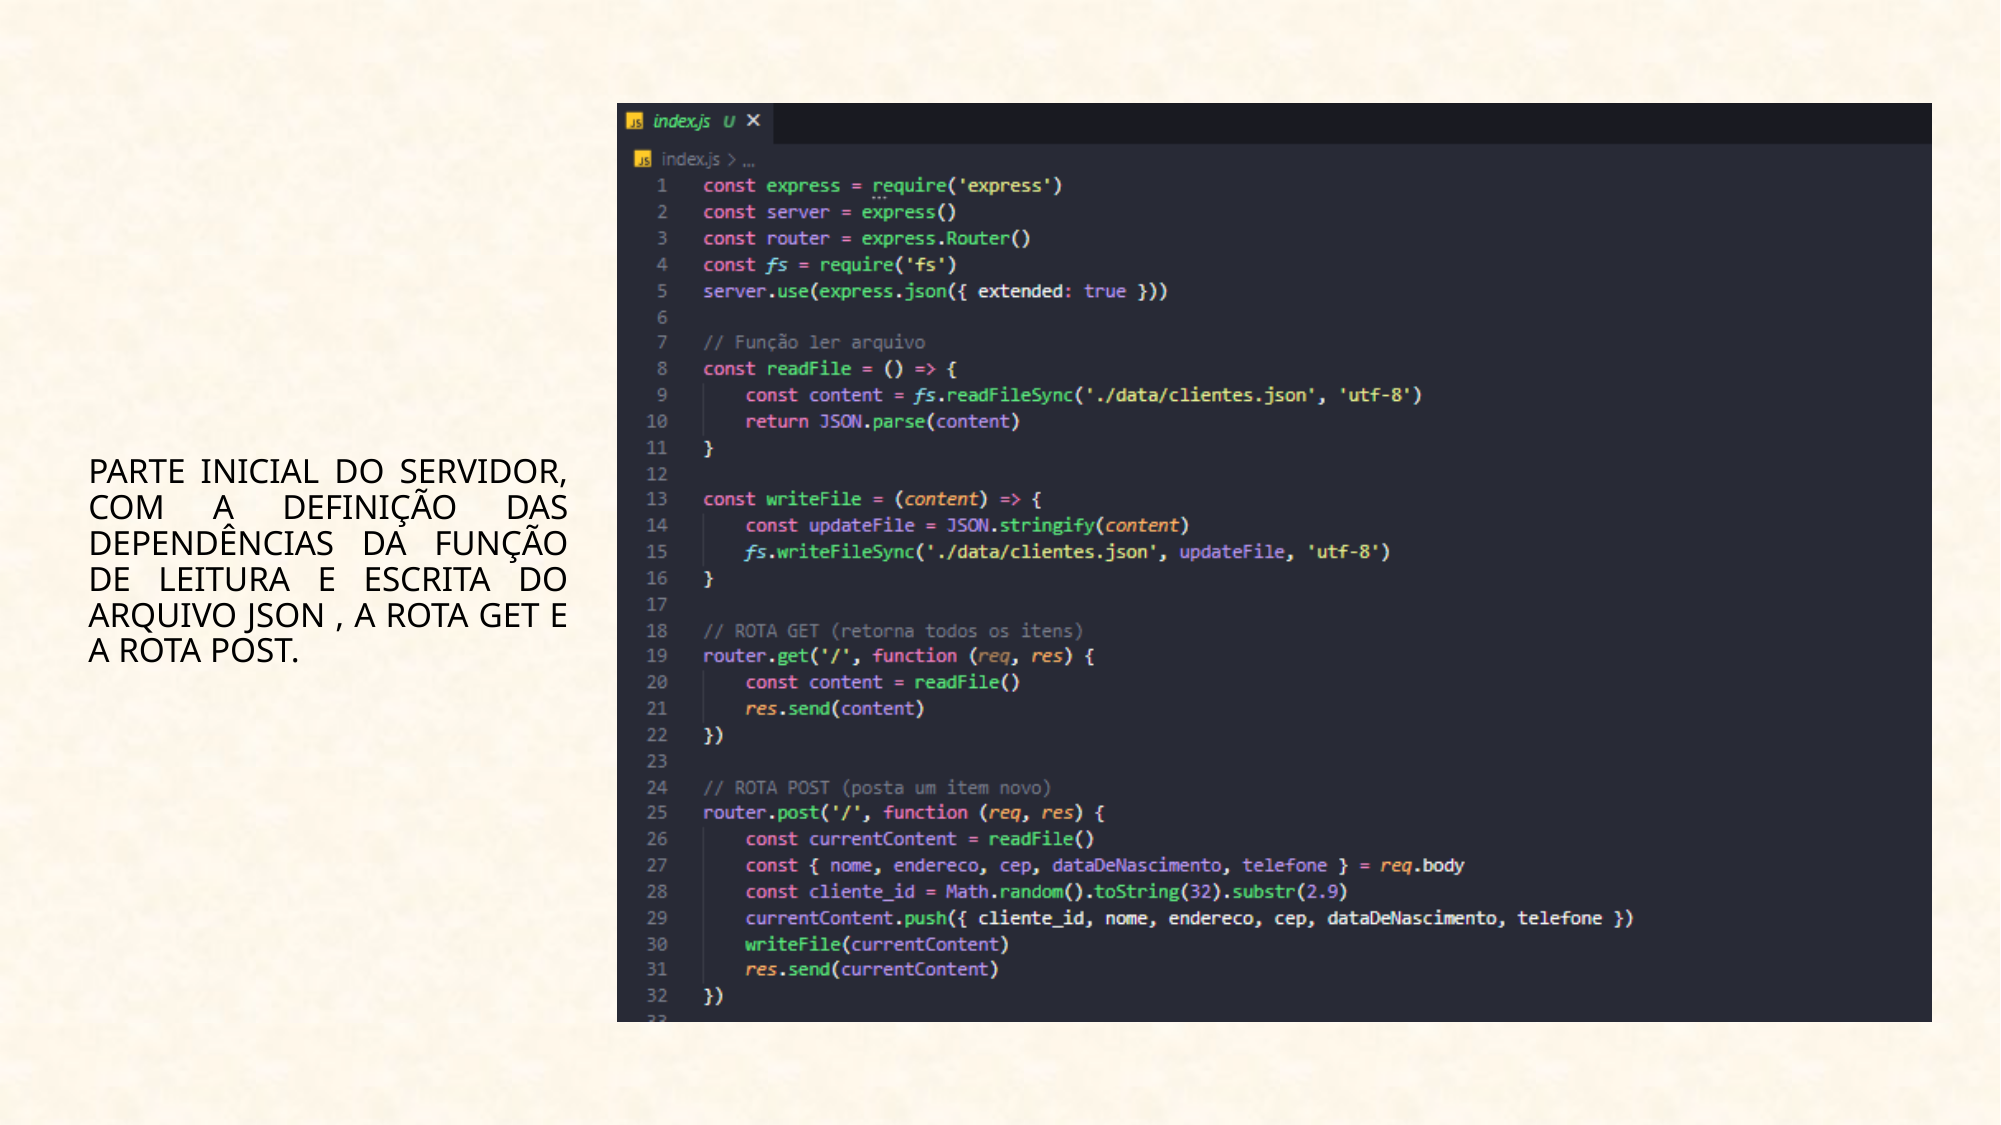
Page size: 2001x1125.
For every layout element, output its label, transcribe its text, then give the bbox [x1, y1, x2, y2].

title Parte inicial do servidor, com a definição das dependências da função de leitura e escrita do arquivo json , a rota Get e a rota post. [73, 411, 585, 714]
picture [617, 103, 1932, 1022]
